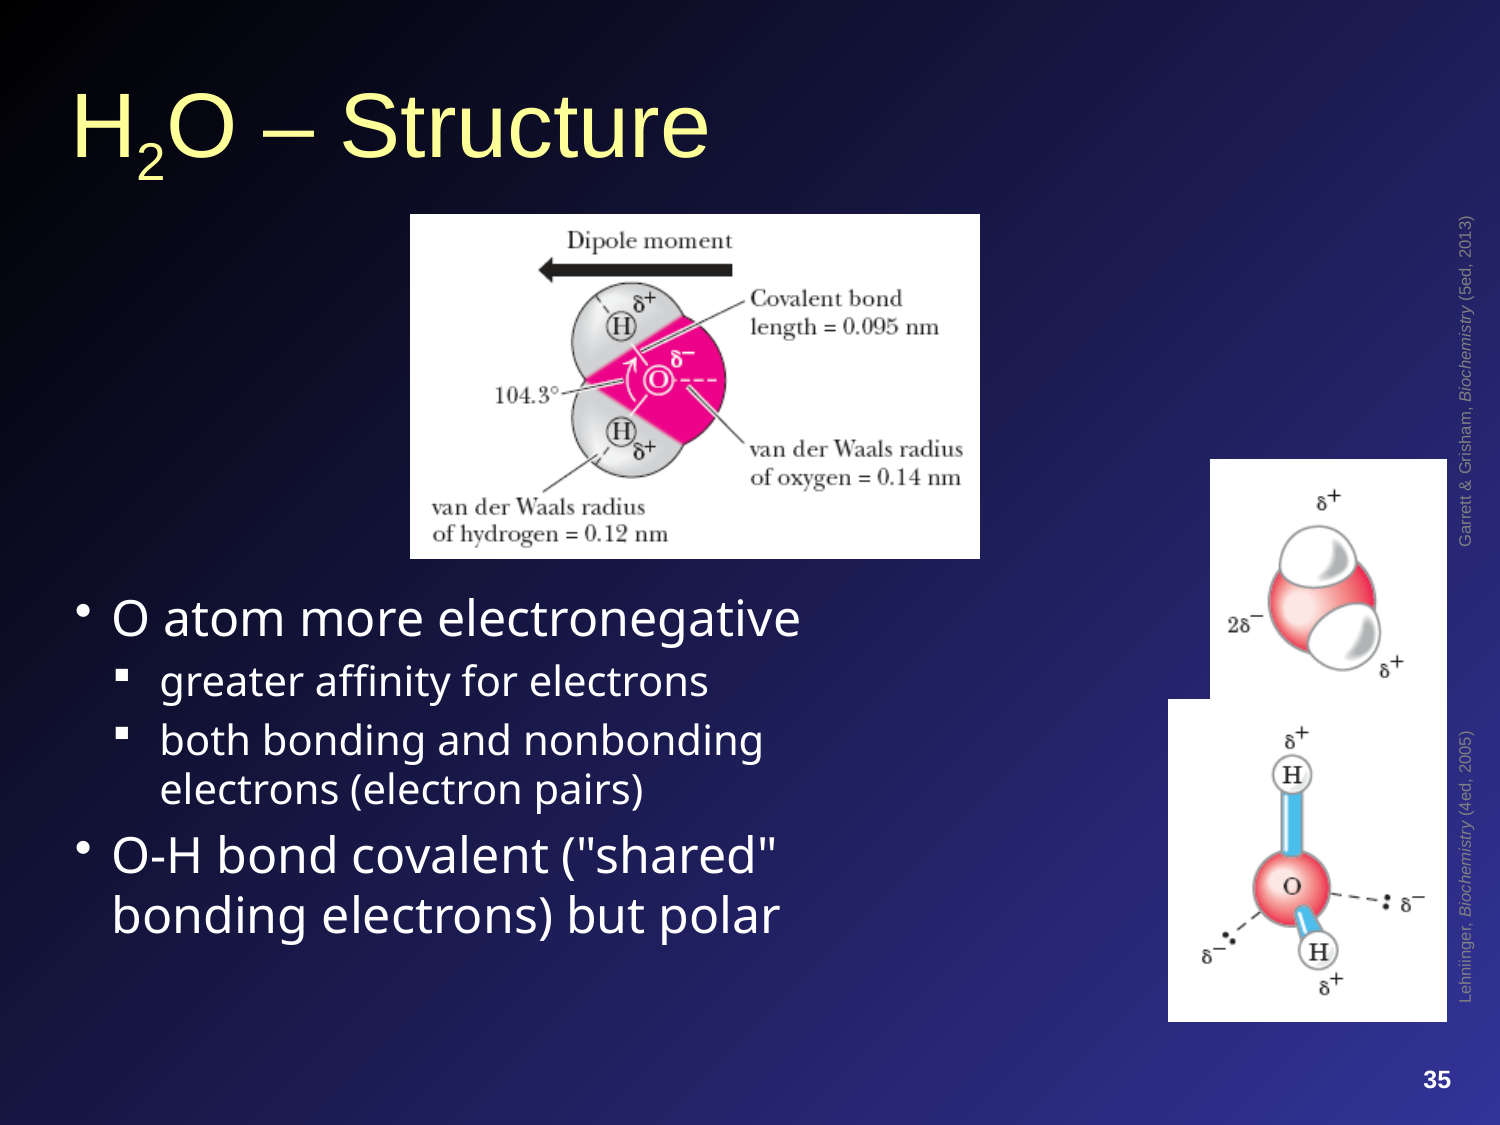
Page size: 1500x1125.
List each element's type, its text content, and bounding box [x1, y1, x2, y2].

picture [410, 214, 980, 559]
slide_number 35 [1369, 1054, 1467, 1103]
list O atom more electronegative greater affinity for electrons both bonding and nonbonding electrons (electron pairs) O-H bond covalent ("shared" bonding electrons) but polar [59, 228, 1437, 1037]
title H2O – Structure [55, 65, 1435, 192]
text_box Lehniinger, Biochemistry (4ed, 2005) [1451, 603, 1482, 1019]
text_box Garrett & Grisham, Biochemistry (5ed, 2013) [1446, 147, 1482, 563]
picture [1168, 459, 1448, 1022]
